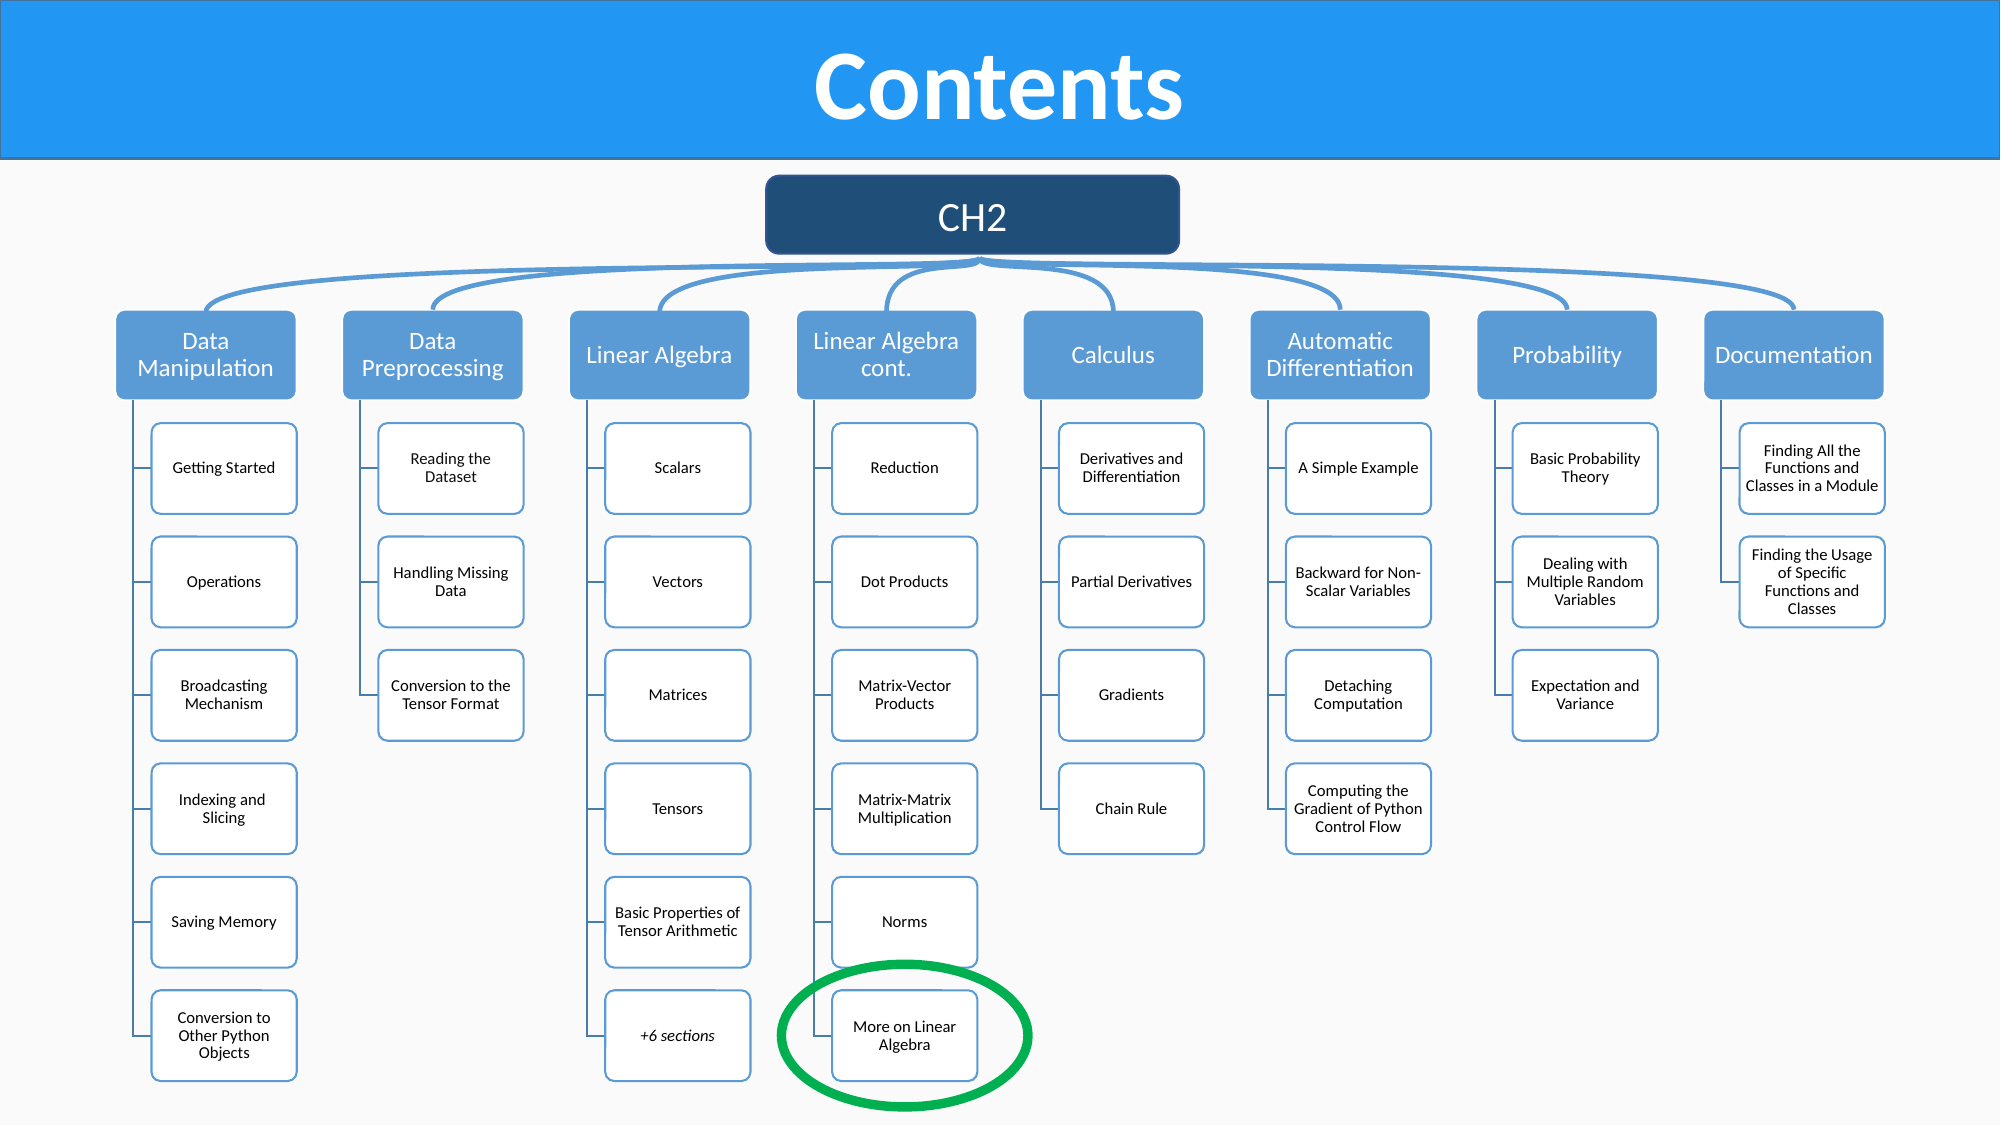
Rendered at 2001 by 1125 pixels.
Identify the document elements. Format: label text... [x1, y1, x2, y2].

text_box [832, 536, 978, 628]
text_box [590, 447, 604, 696]
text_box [605, 876, 751, 968]
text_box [832, 876, 978, 968]
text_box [1285, 649, 1432, 741]
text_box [795, 313, 978, 401]
text_box Contents [0, 0, 2000, 160]
text_box [818, 491, 831, 810]
text_box [1044, 451, 1057, 696]
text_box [605, 990, 751, 1082]
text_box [886, 258, 979, 313]
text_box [568, 313, 751, 401]
text_box [137, 482, 150, 810]
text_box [605, 763, 751, 855]
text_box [1512, 649, 1658, 741]
text_box [817, 449, 831, 696]
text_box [342, 313, 524, 401]
text_box [819, 545, 831, 923]
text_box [1058, 536, 1205, 628]
text_box [588, 403, 604, 469]
text_box CH2 [765, 174, 1181, 255]
text_box [589, 419, 604, 583]
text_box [1058, 763, 1205, 855]
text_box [605, 649, 751, 741]
text_box [1042, 404, 1057, 469]
text_box [138, 534, 151, 923]
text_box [1249, 310, 1431, 401]
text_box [1022, 310, 1205, 401]
text_box [1043, 422, 1057, 583]
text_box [432, 258, 659, 310]
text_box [1285, 536, 1432, 628]
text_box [659, 258, 886, 313]
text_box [1285, 763, 1432, 855]
text_box [361, 403, 377, 469]
text_box [1720, 401, 1738, 583]
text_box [1285, 423, 1432, 514]
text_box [832, 763, 978, 855]
text_box [1271, 454, 1284, 696]
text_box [832, 649, 978, 741]
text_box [151, 763, 297, 855]
text_box [1494, 401, 1511, 696]
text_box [151, 649, 297, 741]
text_box [1267, 401, 1285, 810]
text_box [1512, 536, 1658, 628]
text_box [832, 423, 978, 514]
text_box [1058, 649, 1205, 741]
text_box [1040, 401, 1058, 810]
text_box [1497, 424, 1511, 583]
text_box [1512, 423, 1658, 514]
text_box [115, 309, 297, 401]
text_box [591, 487, 604, 810]
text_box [979, 258, 1794, 310]
text_box [780, 968, 1030, 1108]
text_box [205, 258, 659, 313]
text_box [1739, 423, 1885, 514]
text_box [816, 420, 831, 583]
text_box [1270, 423, 1284, 583]
text_box [136, 443, 150, 696]
text_box [132, 401, 151, 1037]
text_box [605, 536, 751, 628]
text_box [1476, 310, 1658, 401]
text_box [605, 423, 751, 514]
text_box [151, 423, 297, 514]
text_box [378, 536, 524, 628]
text_box [362, 418, 377, 583]
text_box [151, 536, 297, 628]
text_box [359, 401, 377, 696]
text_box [378, 423, 524, 514]
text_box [1739, 536, 1885, 628]
text_box [135, 417, 150, 583]
text_box [1496, 405, 1511, 469]
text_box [151, 876, 297, 968]
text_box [378, 649, 524, 741]
text_box [592, 540, 604, 923]
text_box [1058, 423, 1205, 514]
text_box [832, 990, 978, 1082]
text_box [586, 401, 605, 1037]
text_box [134, 402, 150, 469]
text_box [151, 990, 297, 1082]
text_box [813, 401, 831, 986]
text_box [1703, 309, 1885, 401]
text_box [1723, 406, 1738, 469]
text_box [815, 404, 831, 469]
text_box [1269, 405, 1284, 469]
